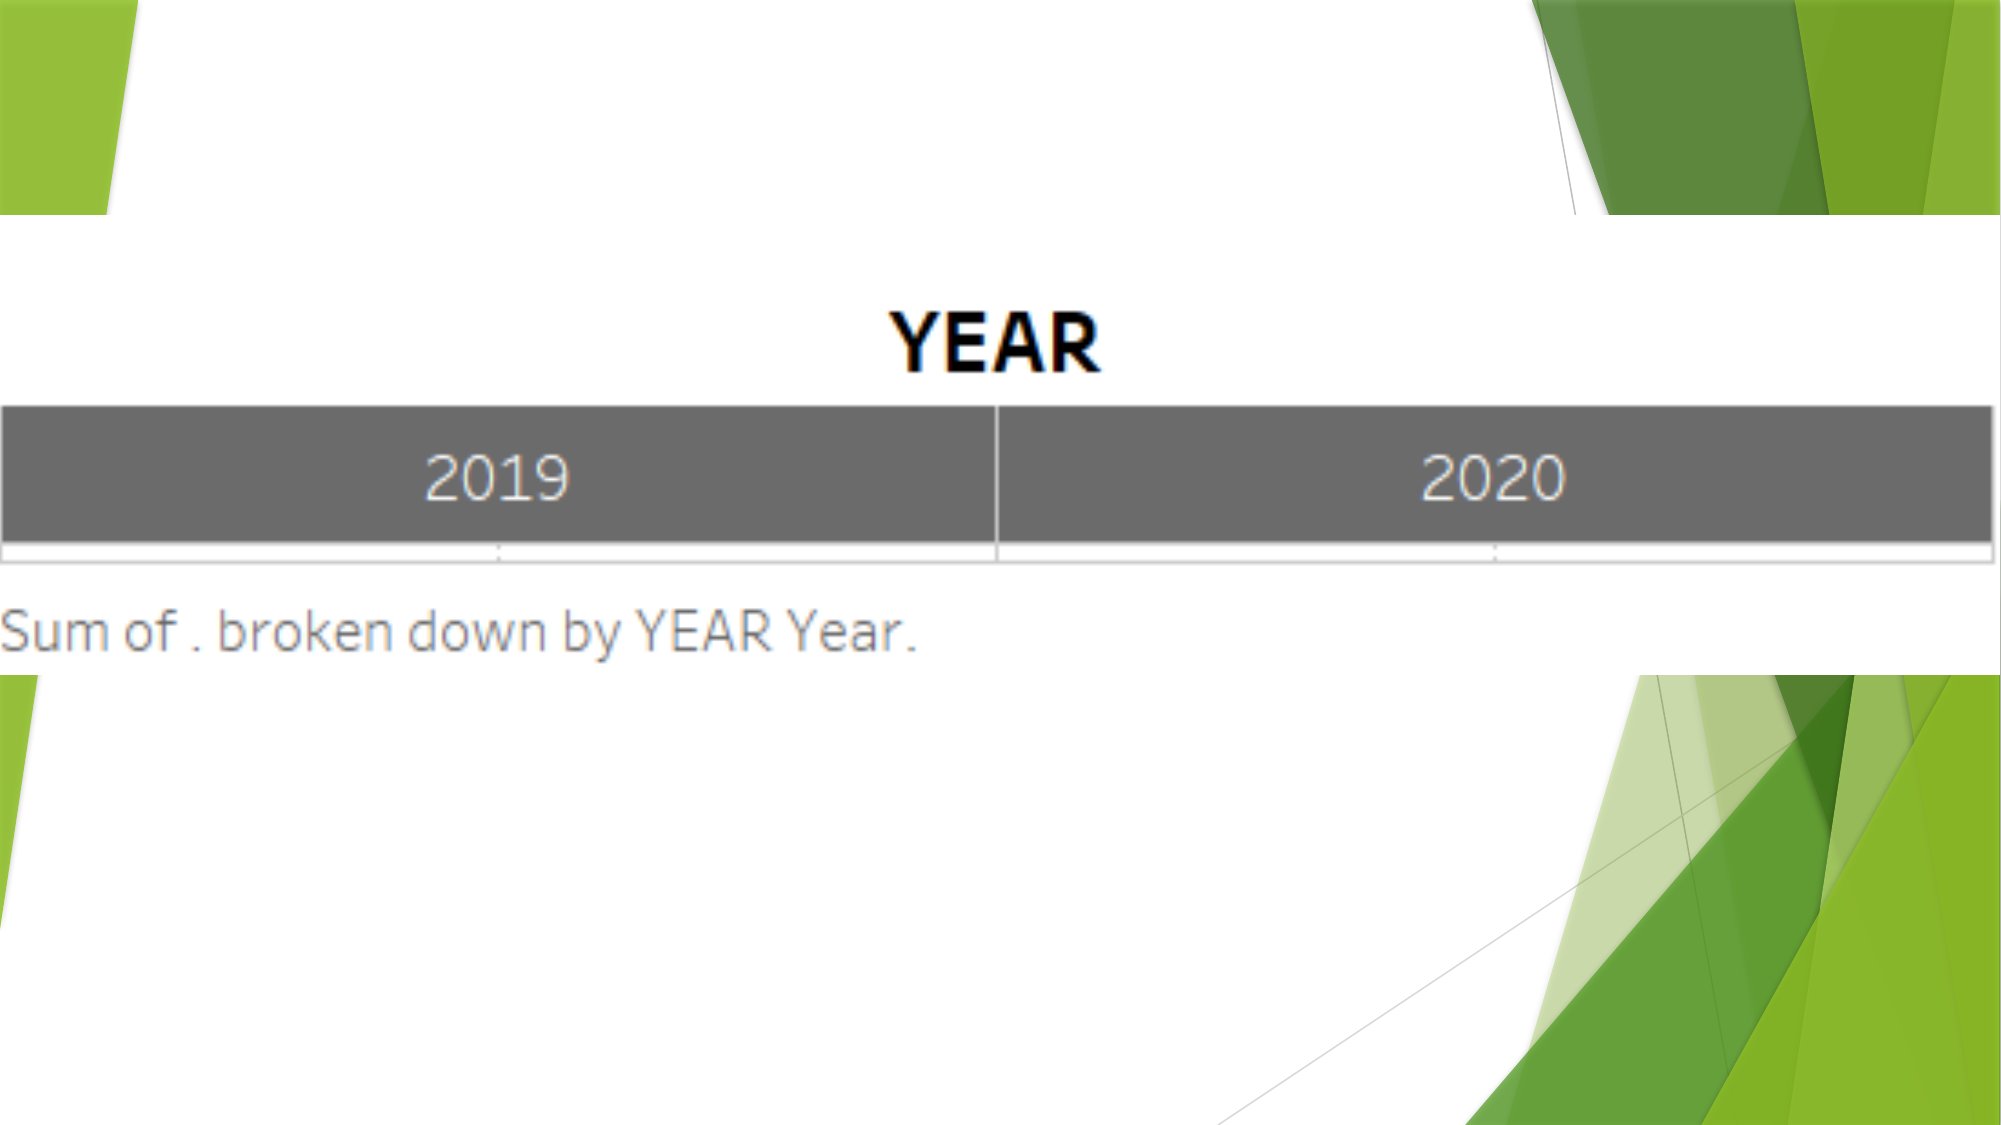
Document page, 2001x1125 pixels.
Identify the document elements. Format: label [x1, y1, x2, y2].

picture [0, 215, 2000, 676]
